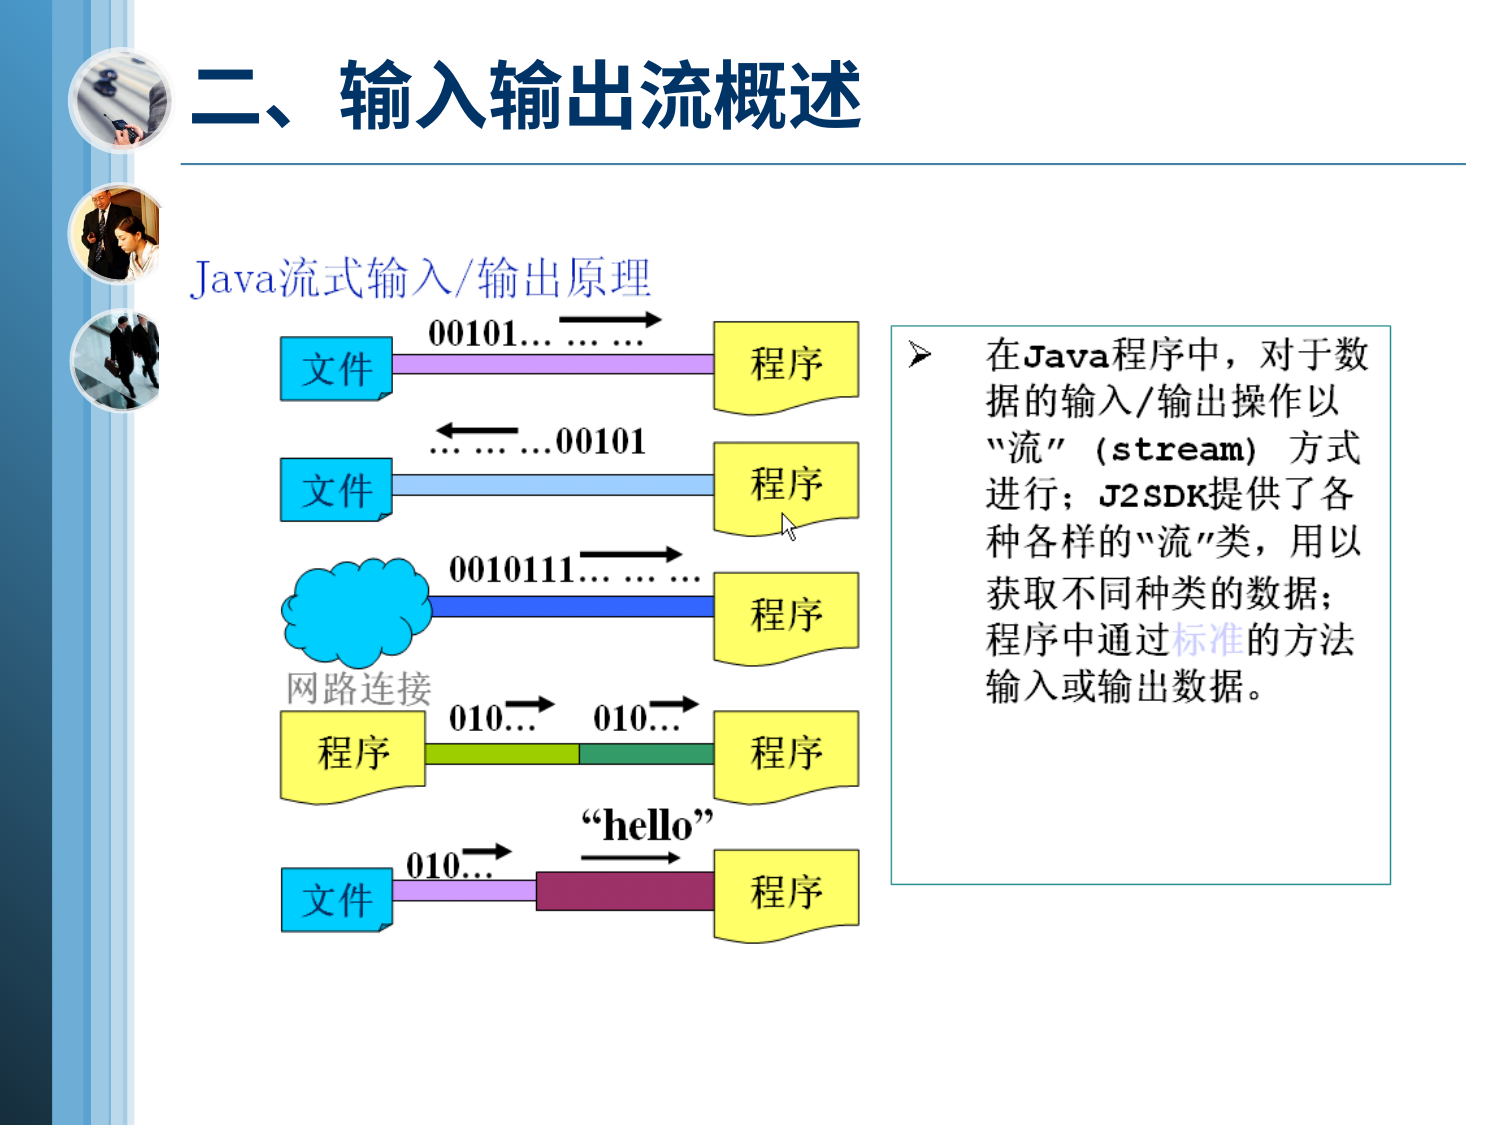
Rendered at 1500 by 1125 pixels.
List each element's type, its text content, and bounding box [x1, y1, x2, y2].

picture [78, 57, 166, 144]
picture [74, 189, 1468, 1030]
title 二、输入输出流概述 [173, 10, 1479, 177]
